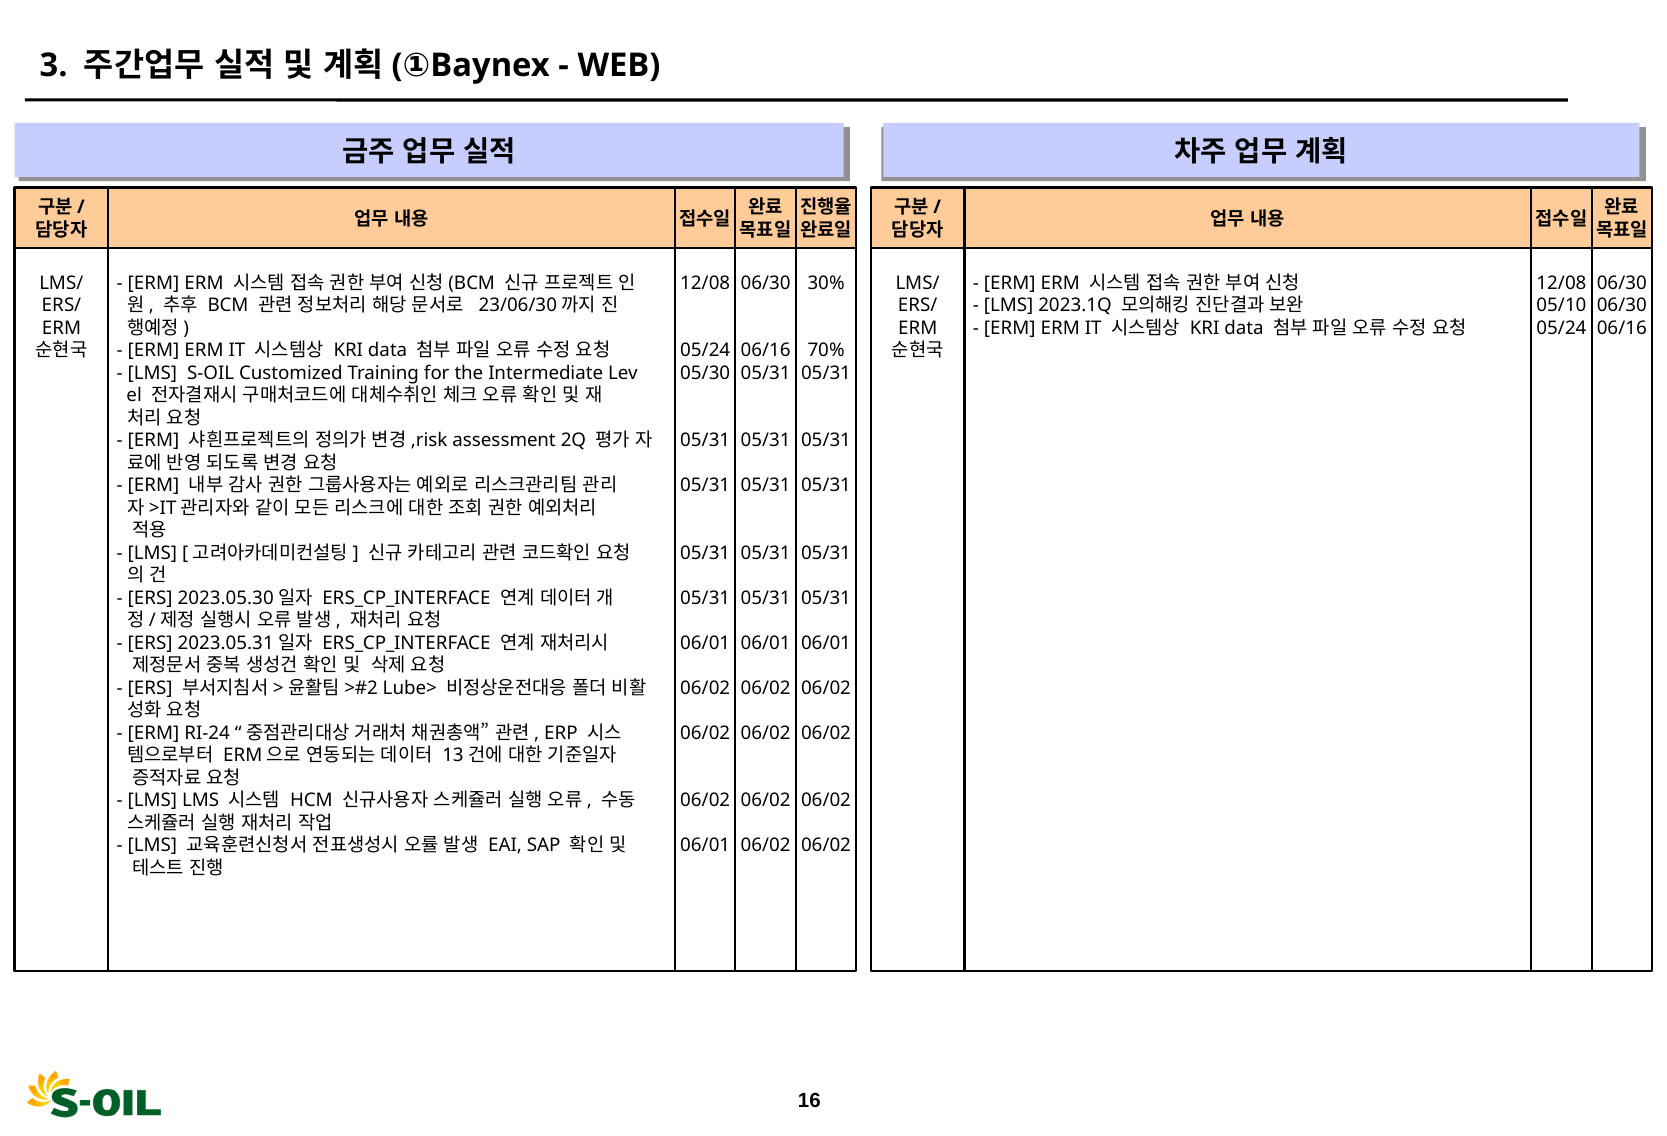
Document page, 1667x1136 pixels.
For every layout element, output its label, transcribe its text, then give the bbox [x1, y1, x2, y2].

text_box 12/08 05/10 05/24 [1532, 247, 1592, 971]
text_box 업무 내용 [964, 187, 1531, 247]
text_box " " [881, 127, 1646, 182]
text_box LMS/ ERS/ ERM 순현국 [14, 247, 108, 971]
text_box 접수일 [675, 187, 735, 247]
text_box 구분/ 담당자 [14, 187, 108, 247]
text_box 12/08 05/24 05/30 05/31 05/31 05/31 05/31 06/01 06/02 06/02 06/02 06/01 [675, 247, 736, 971]
text_box 06/30 06/16 05/31 05/31 05/31 05/31 05/31 06/01 06/02 06/02 06/02 06/02 [736, 247, 795, 971]
text_box 차주 업무 계획 [883, 122, 1640, 177]
text_box 진행율 완료일 [795, 187, 857, 247]
text_box 완료 목표일 [735, 187, 795, 247]
text_box [108, 247, 675, 971]
text_box [964, 247, 1532, 971]
text_box " " [18, 127, 850, 182]
text_box 구분/ 담당자 [870, 187, 964, 247]
text_box 3. 주간업무 실적 및 계획(①Baynex - WEB) [39, 43, 1019, 107]
text_box 30% 70% 05/31 05/31 05/31 05/31 05/31 06/01 06/02 06/02 06/02 06/02 [795, 247, 857, 971]
text_box 업무 내용 [108, 187, 675, 247]
text_box 06/30 06/30 06/16 [1592, 247, 1653, 971]
text_box LMS/ ERS/ ERM 순현국 [870, 247, 964, 971]
text_box 완료 목표일 [1591, 187, 1653, 247]
text_box 금주 업무 실적 [14, 122, 844, 177]
text_box 접수일 [1531, 187, 1591, 247]
